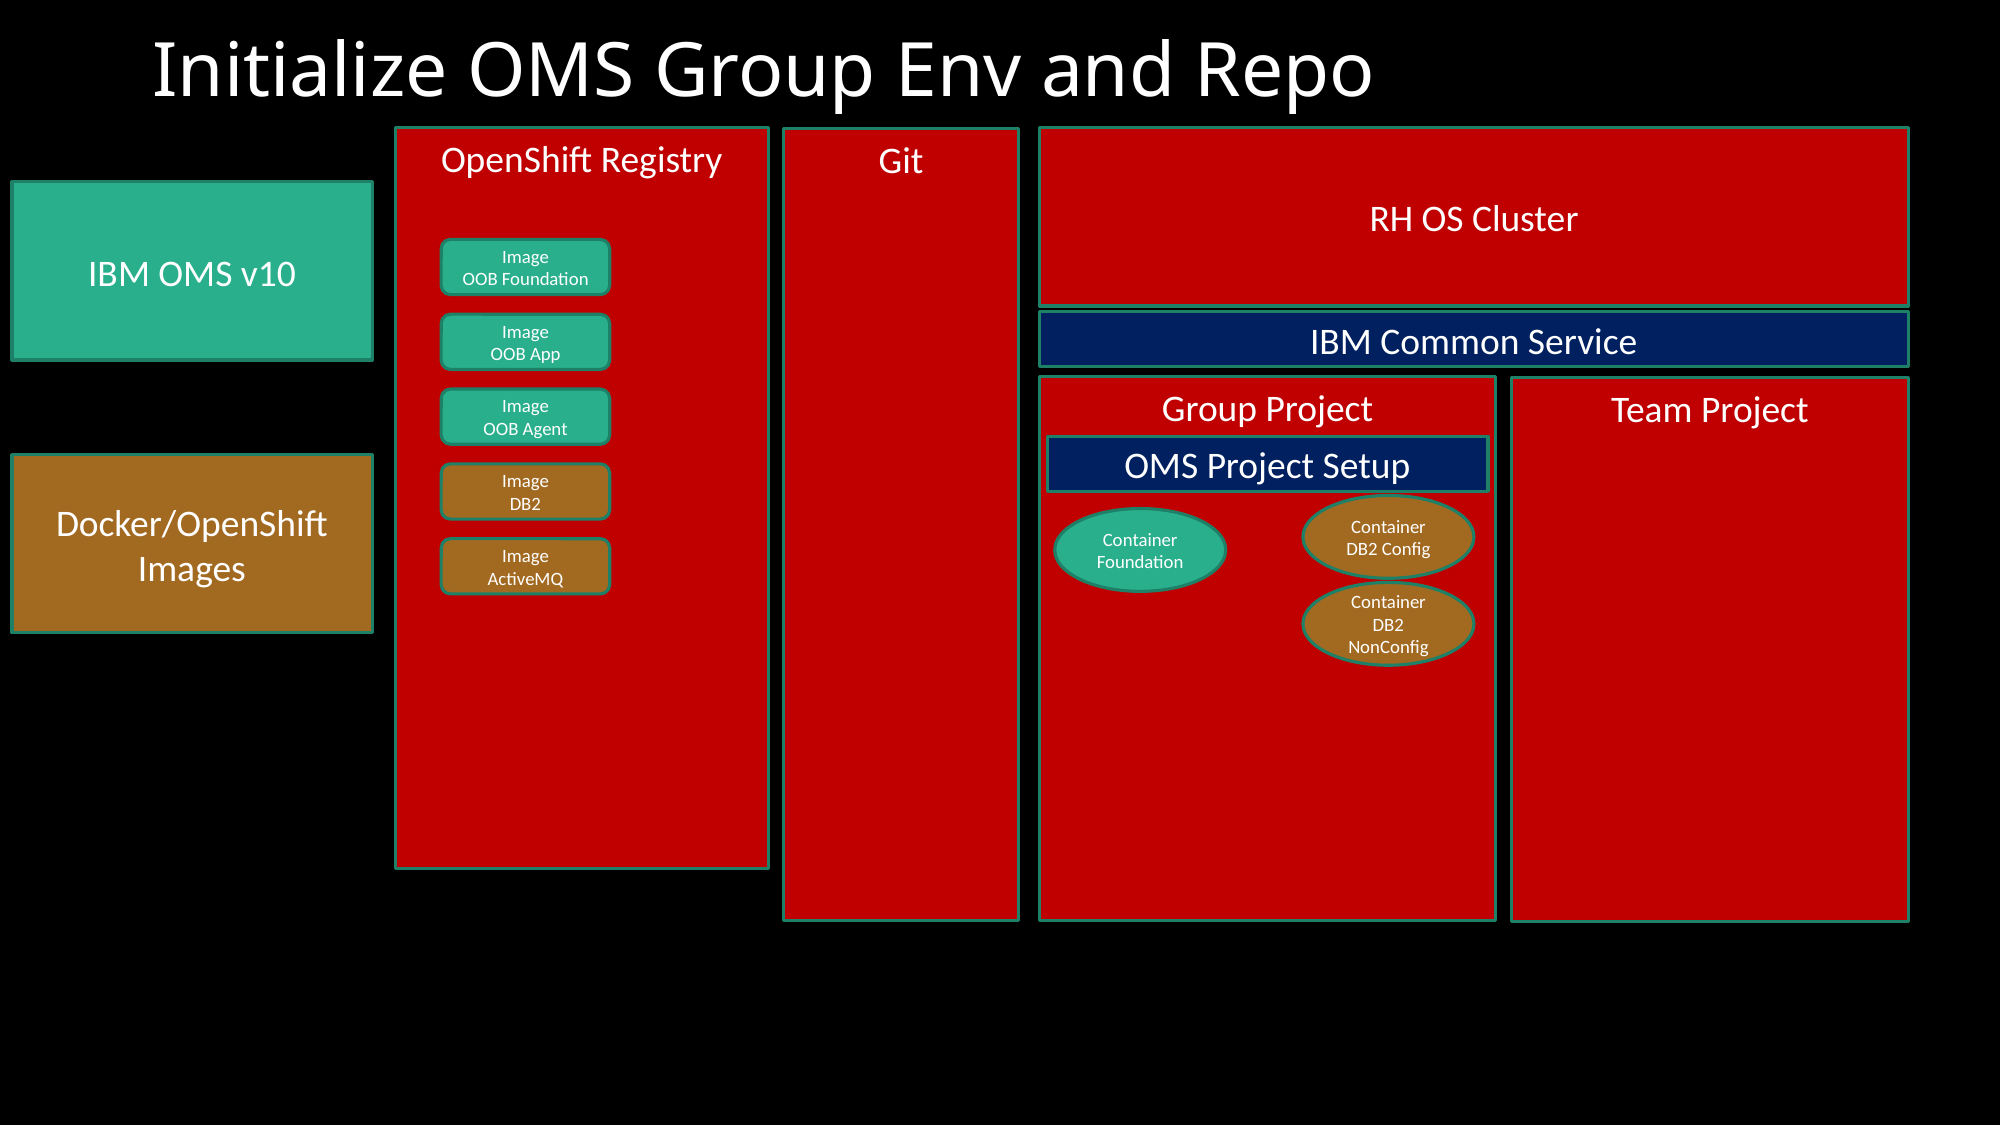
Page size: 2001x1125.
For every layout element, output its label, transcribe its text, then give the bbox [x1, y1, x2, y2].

text_box Image OOB App [439, 312, 612, 372]
text_box Container DB2 NonConfig [1301, 580, 1476, 667]
text_box Image OOB Foundation [439, 237, 612, 297]
text_box OpenShift Registry [394, 128, 770, 870]
title Initialize OMS Group Env and Repo [137, 15, 1863, 128]
text_box OMS Project Setup [1046, 435, 1490, 493]
text_box Image DB2 [439, 462, 612, 521]
text_box Group Project [1038, 375, 1497, 922]
text_box IBM OMS v10 [10, 180, 374, 362]
text_box RH OS Cluster [1038, 126, 1910, 308]
text_box Docker/OpenShift Images [10, 453, 374, 634]
text_box IBM Common Service [1038, 310, 1910, 368]
text_box Image ActiveMQ [439, 537, 612, 596]
text_box Git [782, 128, 1020, 922]
text_box Container DB2 Config [1301, 493, 1476, 580]
text_box Image OOB Agent [439, 387, 612, 446]
text_box Container Foundation [1053, 506, 1228, 593]
text_box Team Project [1510, 376, 1910, 923]
